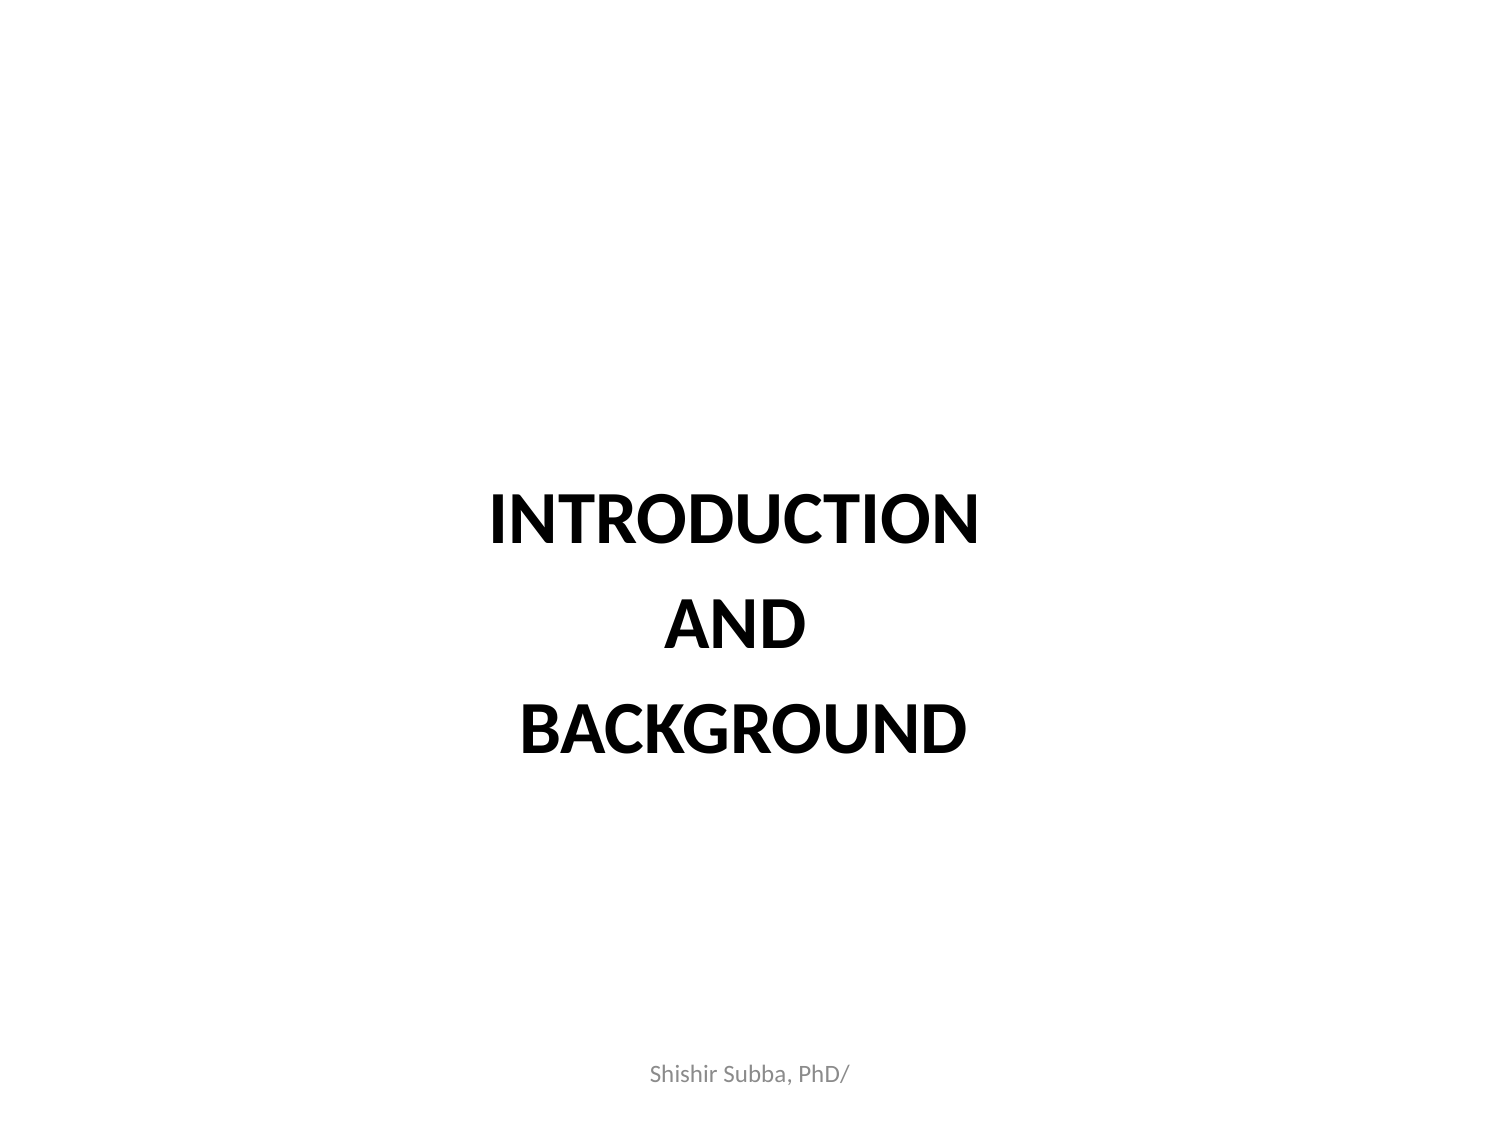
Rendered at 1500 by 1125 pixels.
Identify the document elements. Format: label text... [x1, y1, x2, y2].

subtitle INTRODUCTION AND BACKGROUND [49, 212, 1438, 1076]
footer Shishir Subba, PhD/ [512, 1076, 988, 1103]
